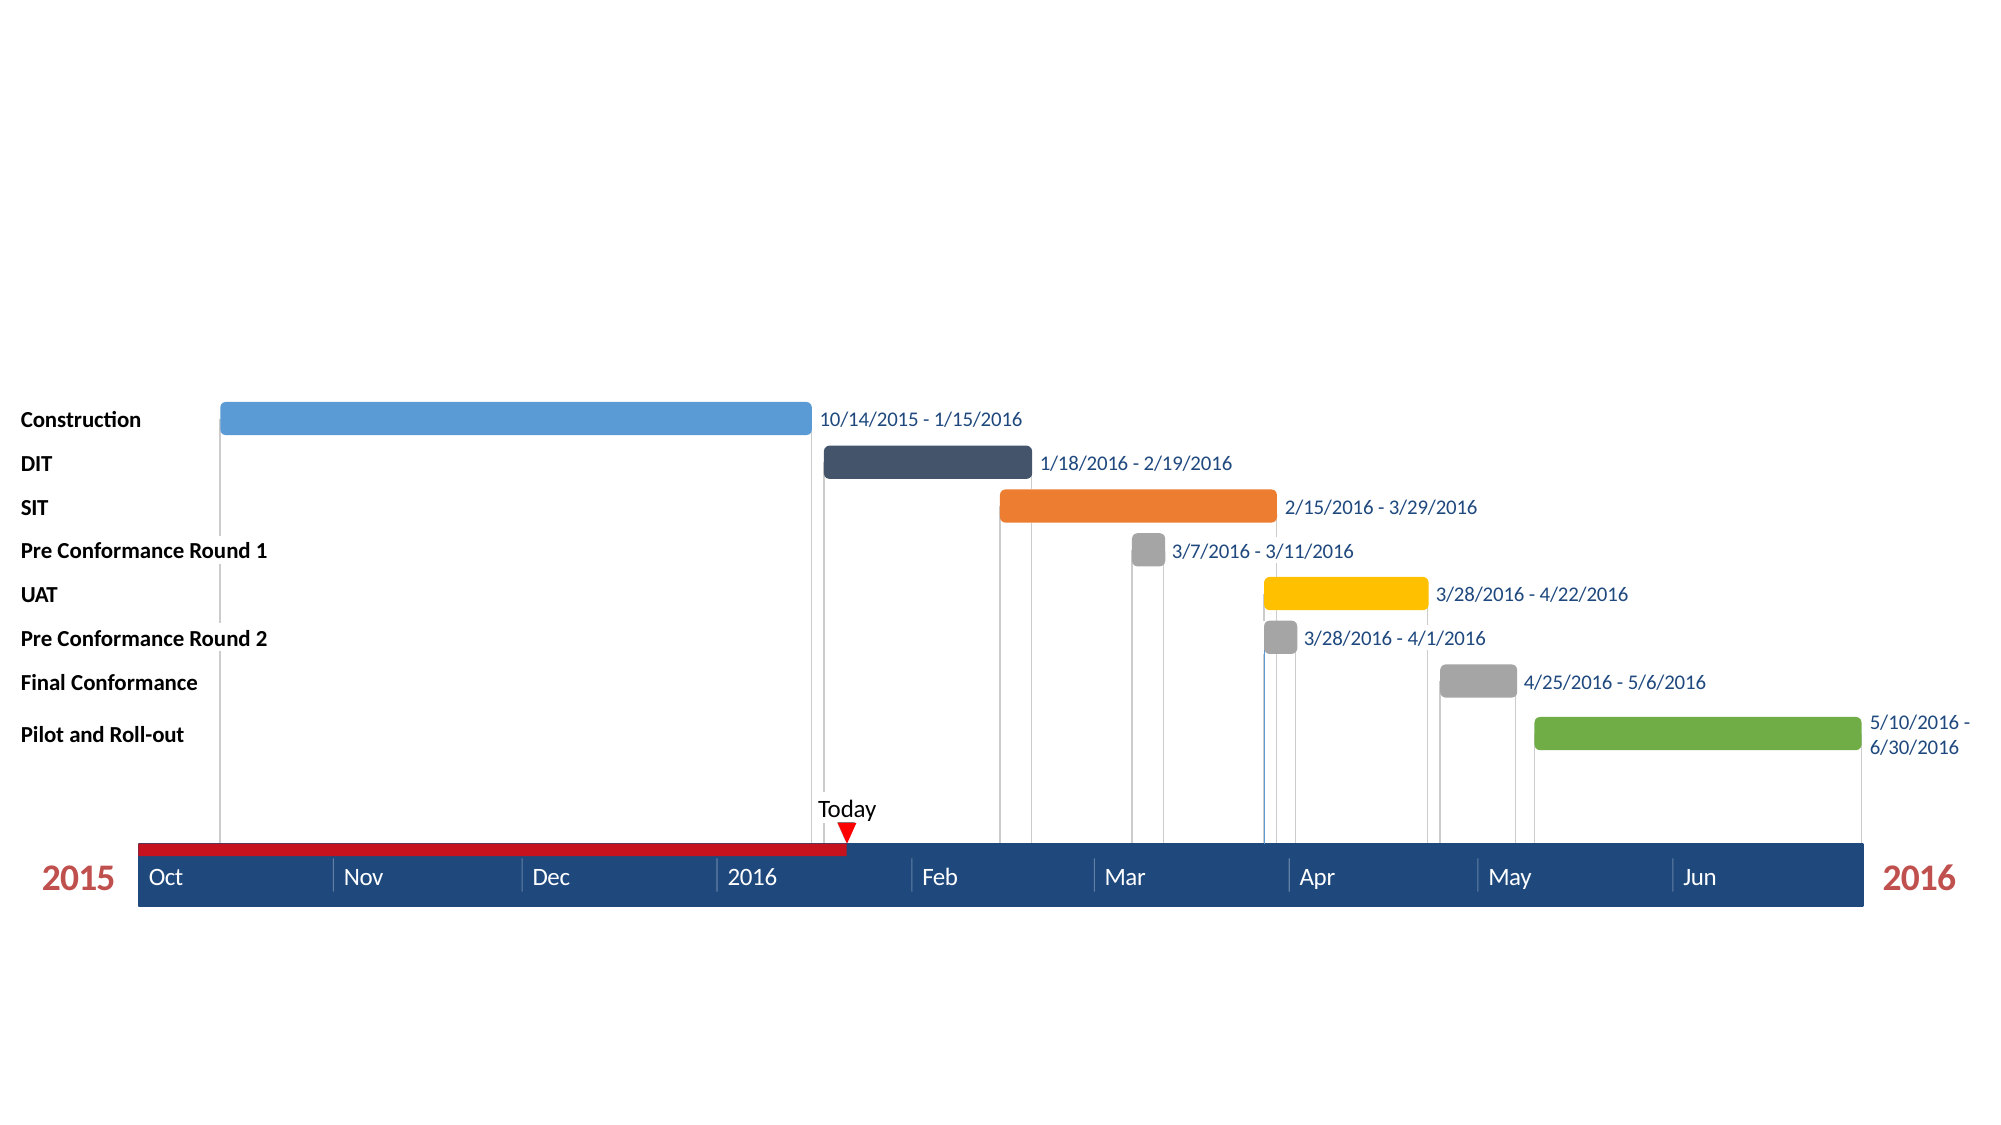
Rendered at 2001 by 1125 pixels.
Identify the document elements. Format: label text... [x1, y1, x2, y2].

text_box 2016 [727, 859, 778, 891]
text_box 5/10/2016 - 6/30/2016 [1869, 708, 1976, 759]
text_box Feb [922, 859, 959, 891]
text_box [219, 400, 813, 437]
text_box Jun [1683, 859, 1718, 891]
text_box Final Conformance [20, 667, 200, 695]
text_box [137, 843, 848, 857]
text_box 2016 [1882, 852, 1957, 898]
text_box 2015 [41, 852, 116, 898]
text_box [137, 843, 1864, 907]
text_box [836, 823, 858, 847]
text_box Today [817, 792, 877, 823]
text_box [998, 488, 1279, 524]
text_box UAT [20, 579, 61, 608]
text_box 3/7/2016 - 3/11/2016 [1171, 537, 1358, 563]
text_box SIT [20, 492, 50, 520]
text_box DIT [20, 448, 55, 477]
text_box Nov [343, 859, 384, 891]
text_box Pilot and Roll-out [20, 719, 188, 748]
text_box 2/15/2016 - 3/29/2016 [1285, 493, 1483, 519]
text_box Apr [1299, 859, 1336, 891]
text_box 3/28/2016 - 4/1/2016 [1303, 624, 1490, 650]
text_box [1533, 715, 1863, 752]
text_box Pre Conformance Round 2 [20, 623, 269, 652]
text_box [1263, 575, 1430, 612]
text_box Oct [148, 859, 184, 891]
text_box Mar [1104, 859, 1147, 891]
text_box [822, 444, 1034, 480]
text_box 4/25/2016 - 5/6/2016 [1523, 668, 1710, 694]
text_box [1439, 663, 1519, 699]
text_box Dec [532, 859, 571, 891]
text_box [1130, 532, 1167, 568]
text_box Pre Conformance Round 1 [20, 535, 269, 564]
text_box 10/14/2015 - 1/15/2016 [819, 405, 1028, 432]
text_box 3/28/2016 - 4/22/2016 [1435, 580, 1634, 607]
text_box 1/18/2016 - 2/19/2016 [1039, 449, 1238, 475]
text_box Construction [20, 404, 144, 433]
text_box [1262, 619, 1299, 656]
text_box May [1488, 859, 1533, 891]
